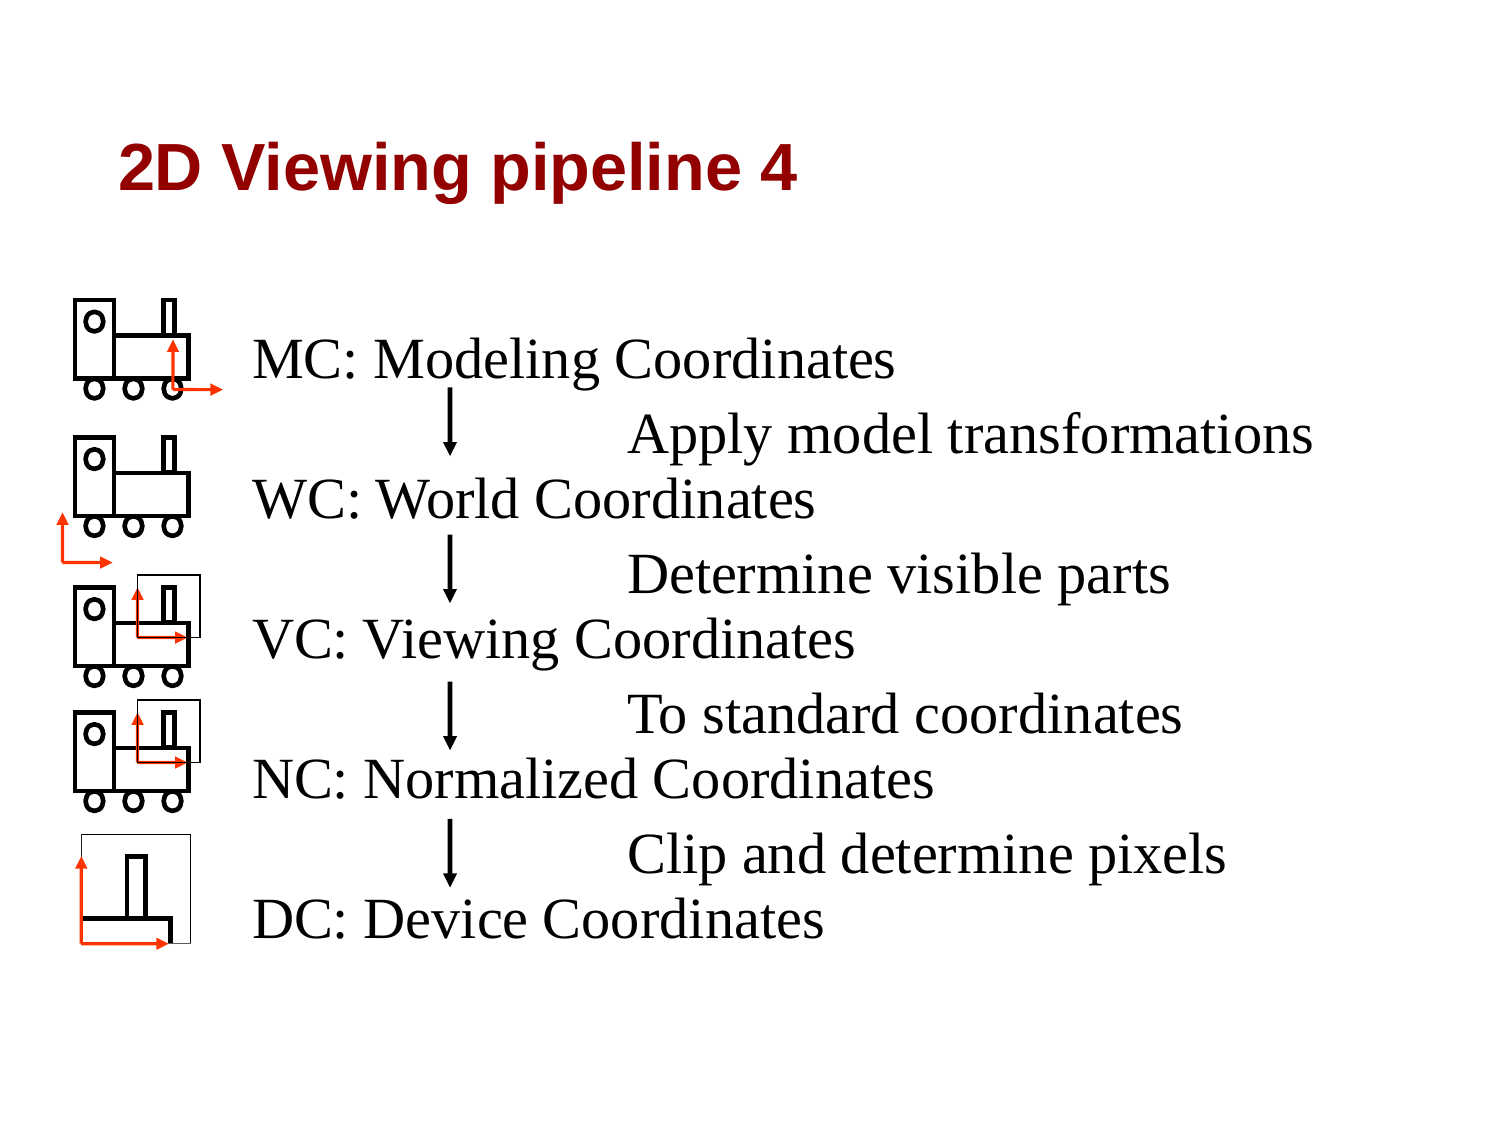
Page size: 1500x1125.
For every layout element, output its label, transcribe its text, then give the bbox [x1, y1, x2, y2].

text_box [62, 437, 189, 563]
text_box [74, 699, 200, 811]
text_box Apply model transformations Determine visible parts To standard coordinates Clip and determine pixels [612, 387, 1228, 942]
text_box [74, 574, 200, 686]
title 2D Viewing pipeline 4 [103, 59, 1397, 278]
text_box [449, 387, 463, 888]
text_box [74, 299, 223, 399]
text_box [0, 812, 213, 1054]
text_box MC: Modeling Coordinates WC: World Coordinates VC: Viewing Coordinates NC: Normalized Coordinates DC: Device Coordinates [237, 312, 1163, 958]
